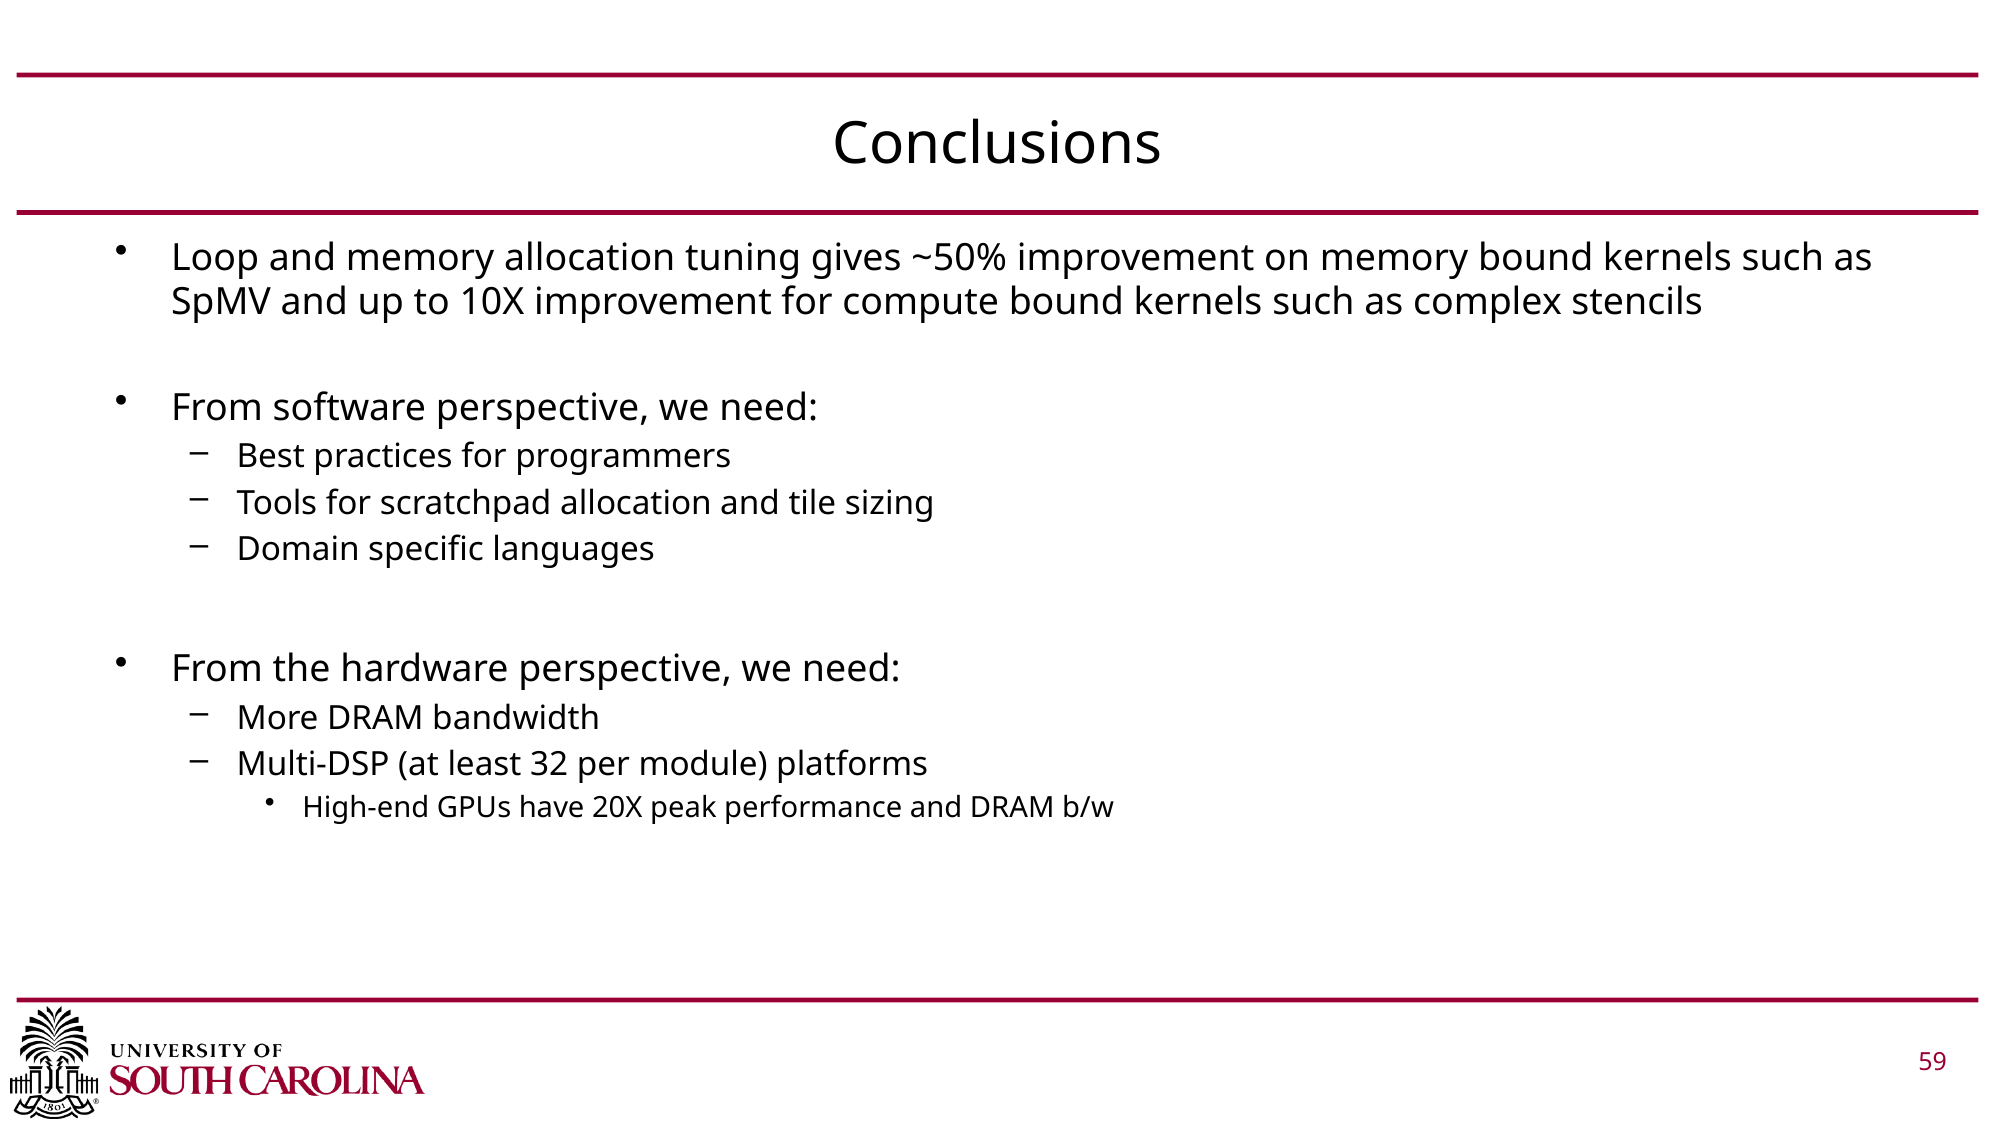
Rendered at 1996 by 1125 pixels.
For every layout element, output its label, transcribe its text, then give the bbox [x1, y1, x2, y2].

picture [10, 1006, 425, 1119]
slide_number 59 [565, 1037, 1963, 1088]
title Conclusions [99, 74, 1896, 206]
list Loop and memory allocation tuning gives ~50% improvement on memory bound kernels such as SpMV and up to 10X improvement for compute bound kernels such as complex stencils From software perspective, we need: Best practices for programmers Tools for scratchpad allocation and tile sizing Domain specific languages From the hardware perspective, we need: More DRAM bandwidth Multi-DSP (at least 32 per module) platforms High-end GPUs have 20X peak performance and DRAM b/w [99, 224, 1896, 988]
